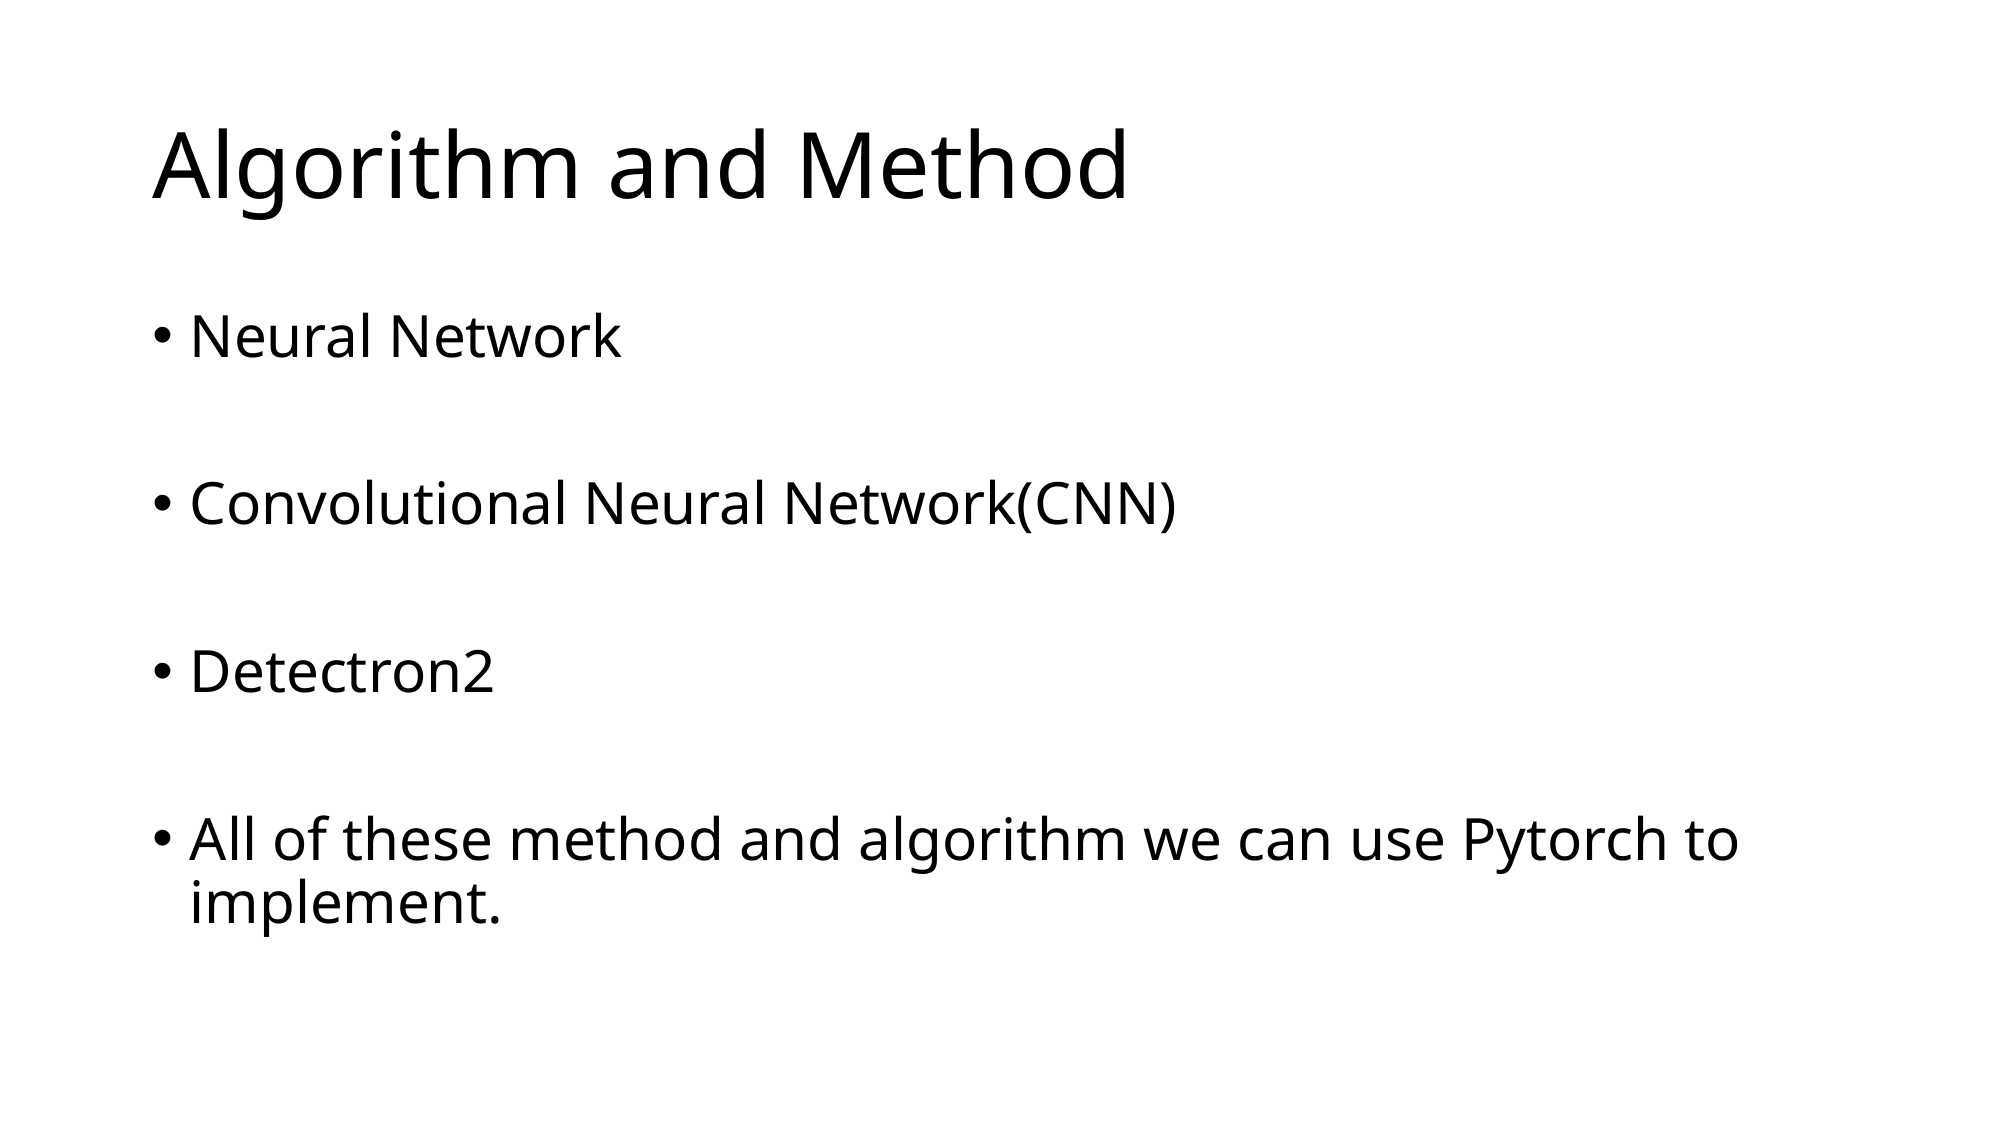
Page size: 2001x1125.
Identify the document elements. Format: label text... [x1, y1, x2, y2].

list Neural Network Convolutional Neural Network(CNN) Detectron2 All of these method and algorithm we can use Pytorch to implement. [137, 299, 1863, 1014]
title Algorithm and Method [137, 59, 1863, 278]
